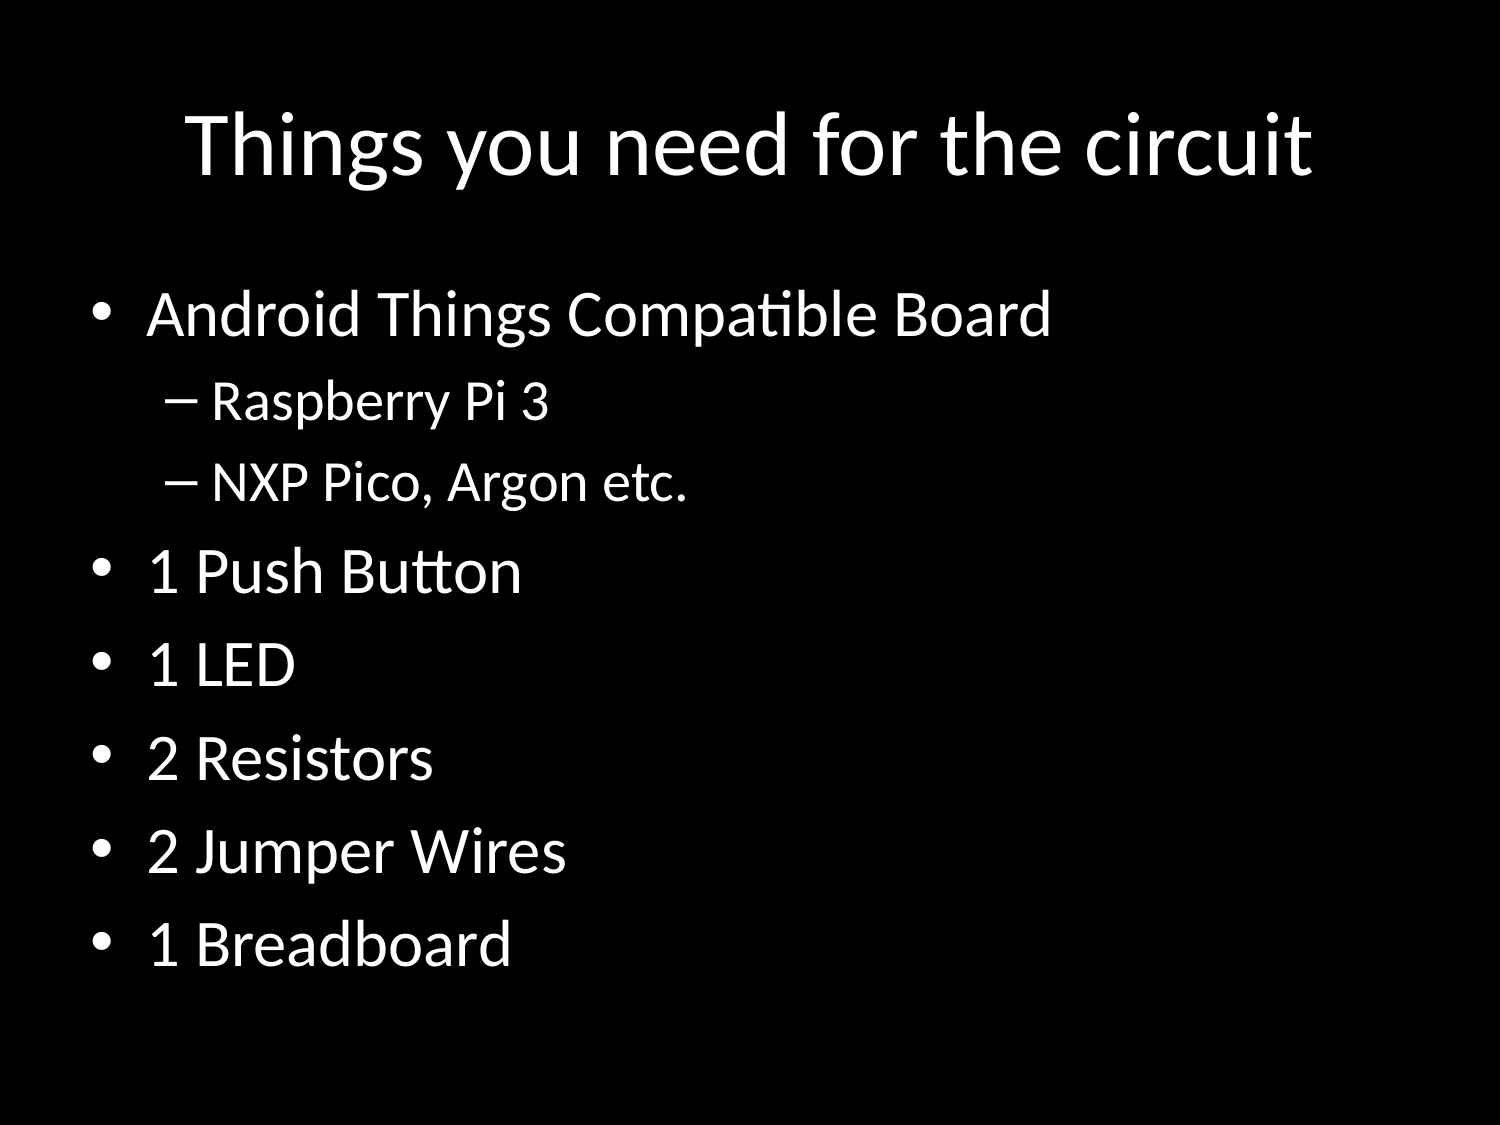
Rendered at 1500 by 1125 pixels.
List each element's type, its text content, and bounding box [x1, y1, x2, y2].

list Android Things Compatible Board Raspberry Pi 3 NXP Pico, Argon etc. 1 Push Button 1 LED 2 Resistors 2 Jumper Wires 1 Breadboard [75, 262, 1425, 1005]
title Things you need for the circuit [75, 45, 1425, 233]
